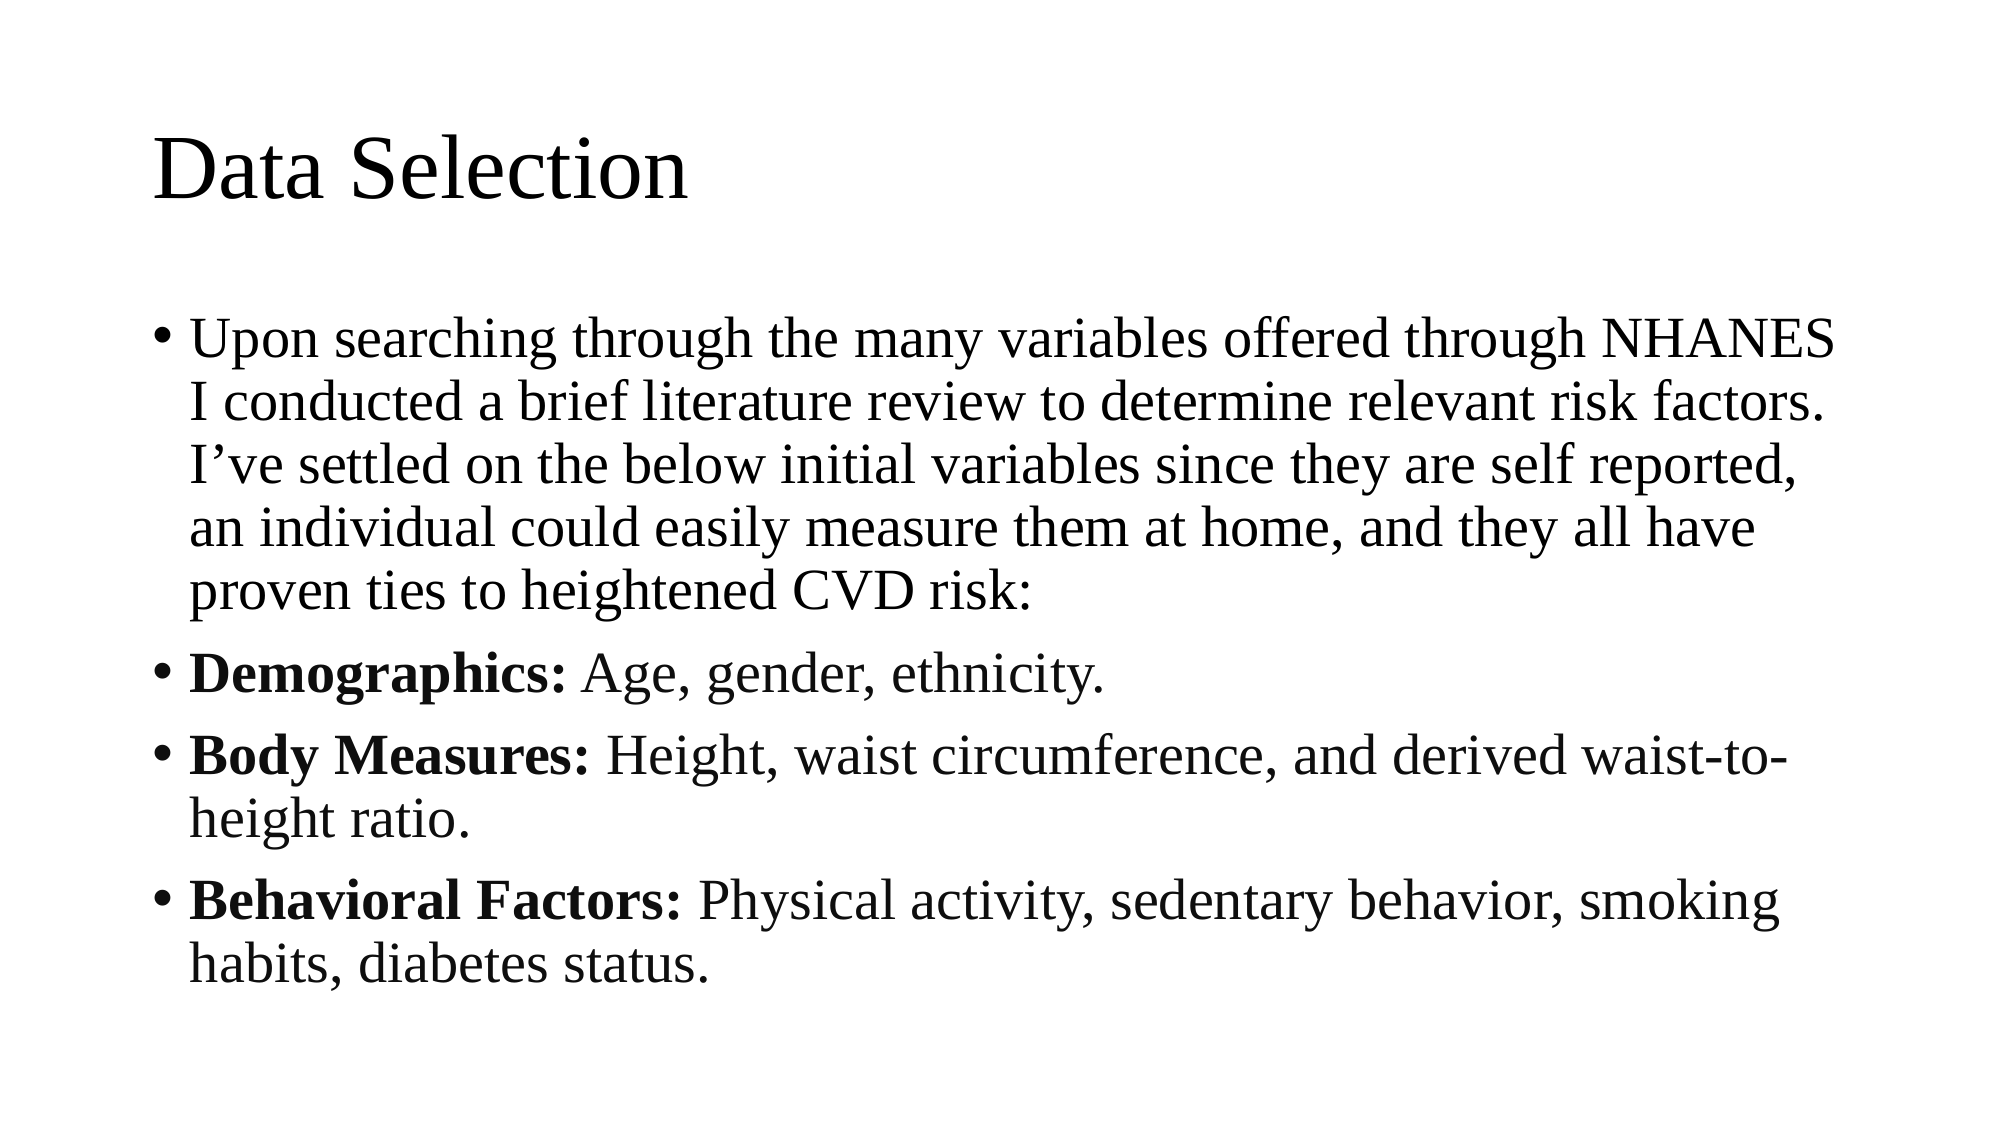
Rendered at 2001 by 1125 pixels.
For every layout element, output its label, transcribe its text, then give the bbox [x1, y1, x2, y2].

title Data Selection [137, 59, 1863, 278]
list Upon searching through the many variables offered through NHANES I conducted a brief literature review to determine relevant risk factors. I’ve settled on the below initial variables since they are self reported, an individual could easily measure them at home, and they all have proven ties to heightened CVD risk: Demographics: Age, gender, ethnicity. Body Measures: Height, waist circumference, and derived waist-to-height ratio. Behavioral Factors: Physical activity, sedentary behavior, smoking habits, diabetes status. [137, 299, 1863, 1014]
